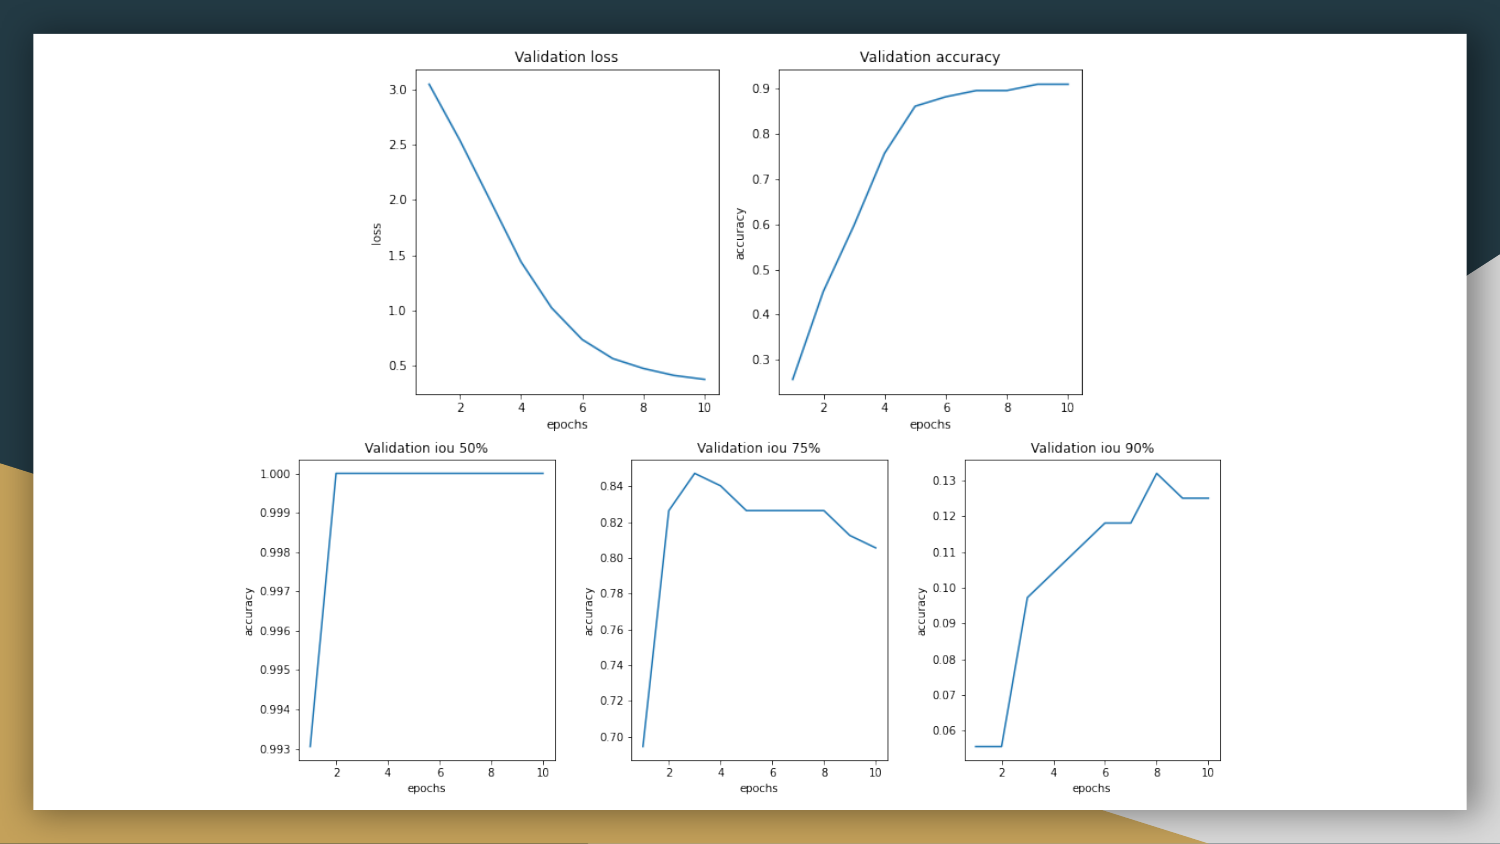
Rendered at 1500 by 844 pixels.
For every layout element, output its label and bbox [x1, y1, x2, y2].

picture [149, 18, 1340, 810]
